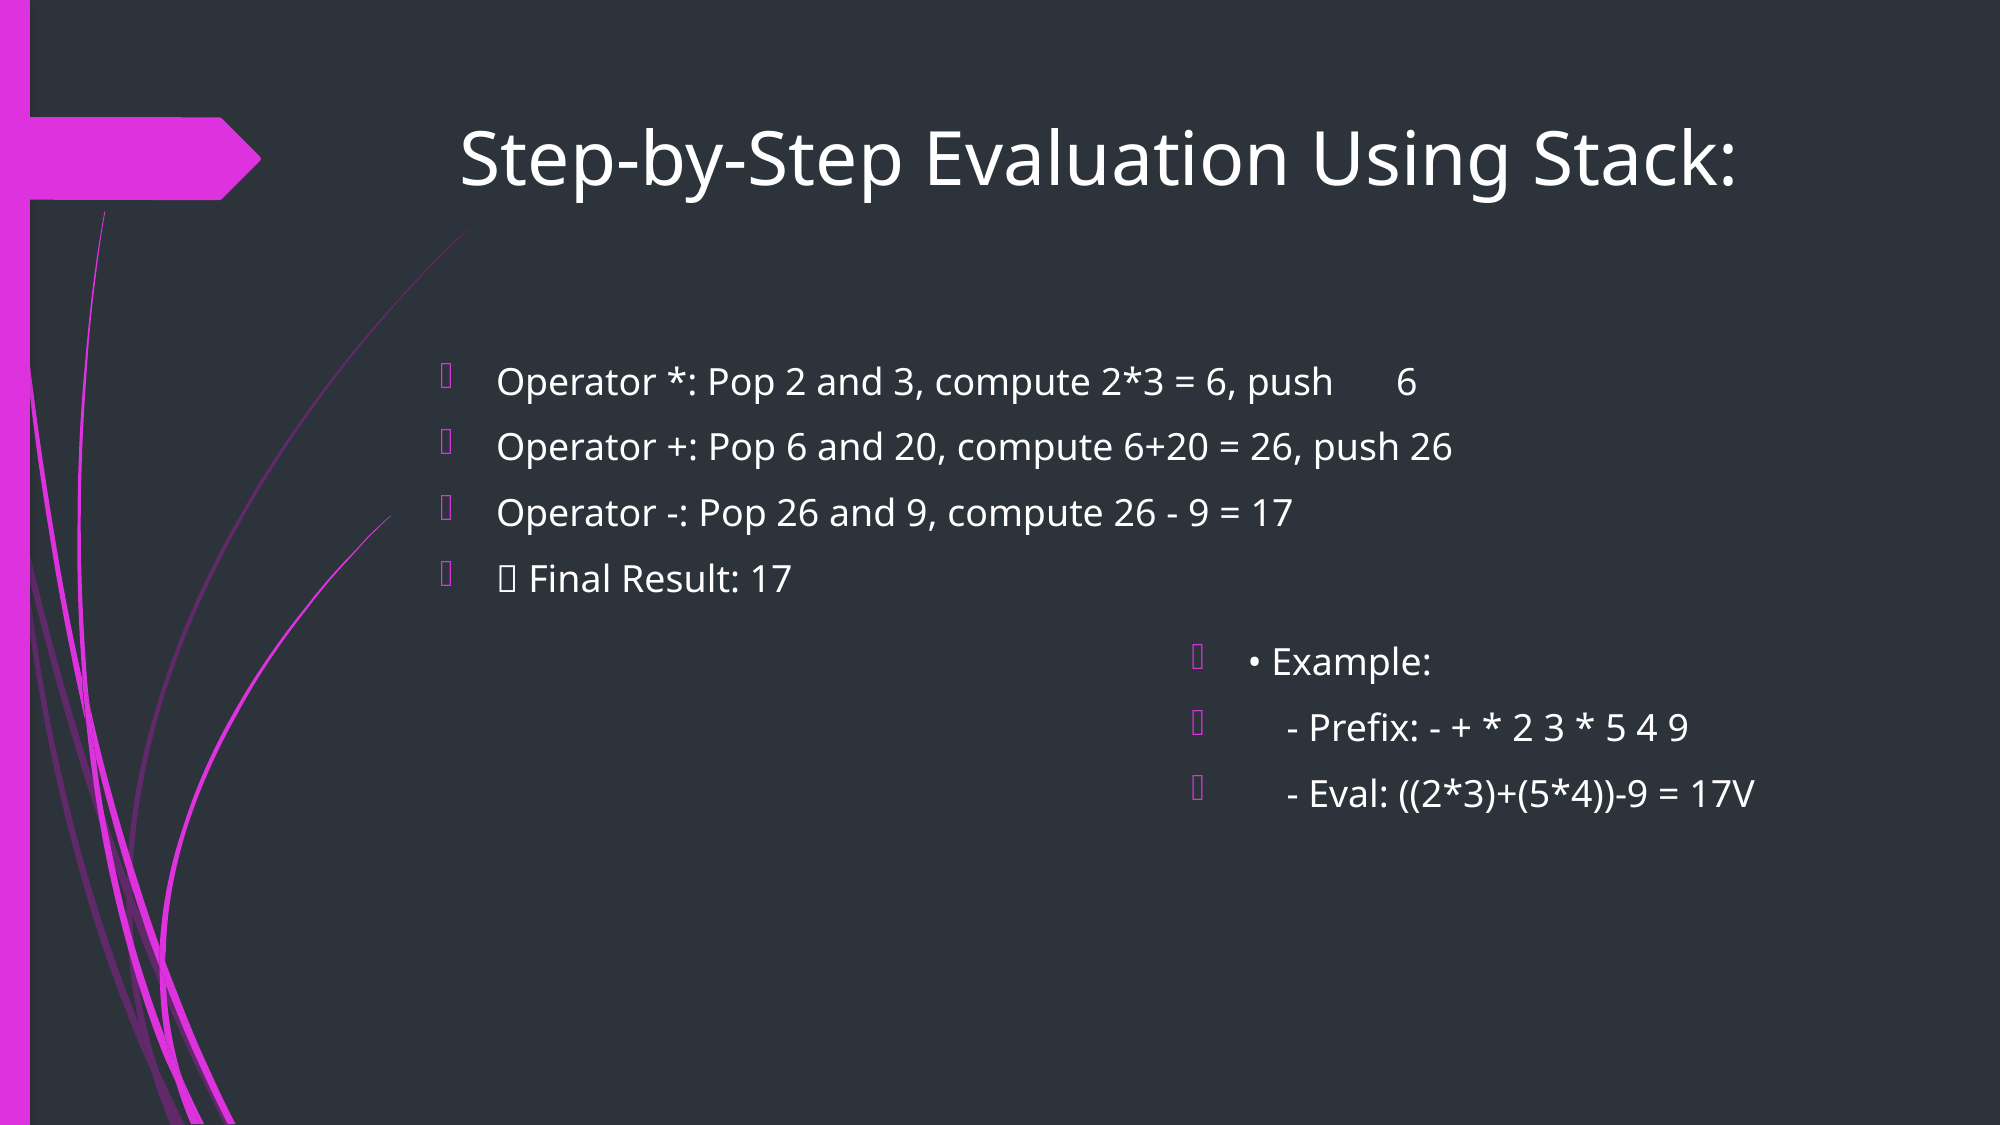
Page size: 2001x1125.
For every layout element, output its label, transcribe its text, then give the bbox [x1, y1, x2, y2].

text_box • Example: - Prefix: - + * 2 3 * 5 4 9 - Eval: ((2*3)+(5*4))-9 = 17V [1176, 630, 1888, 999]
title Step-by-Step Evaluation Using Stack: [425, 102, 1888, 313]
list Operator *: Pop 2 and 3, compute 2*3 = 6, push 6 Operator +: Pop 6 and 20, compute 6+20 = 26, push 26 Operator -: Pop 26 and 9, compute 26 - 9 = 17 ✅ Final Result: 17 [424, 350, 1888, 970]
